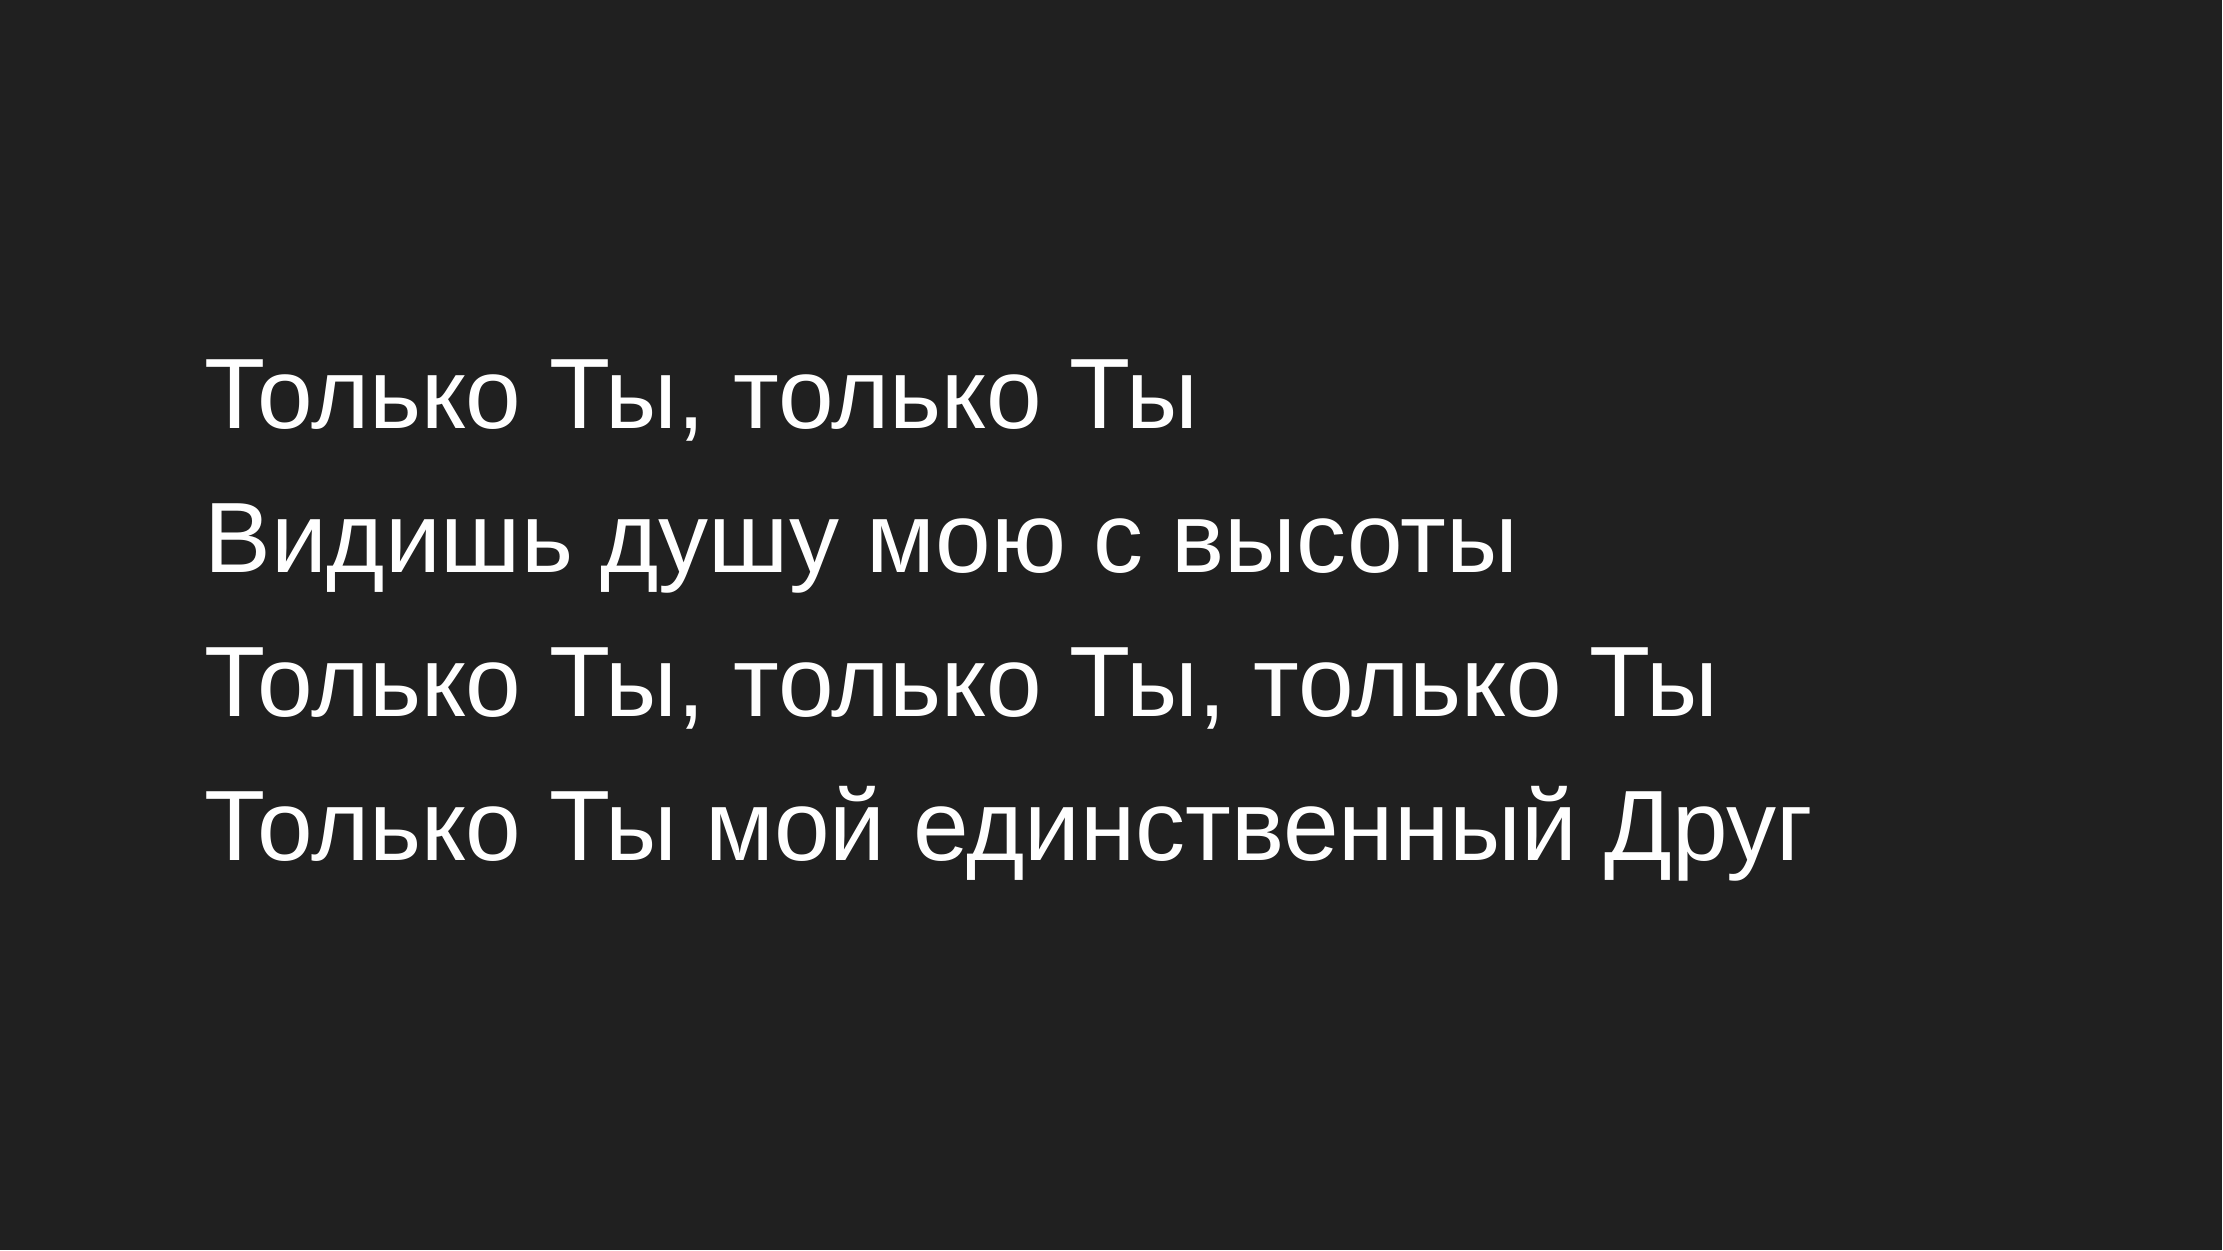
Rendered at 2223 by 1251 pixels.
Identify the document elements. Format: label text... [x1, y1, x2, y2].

text_box Только Ты, только Ты Видишь душу мою с высоты Только Ты, только Ты, только Ты Только Ты мой единственный Друг [198, 319, 1938, 867]
